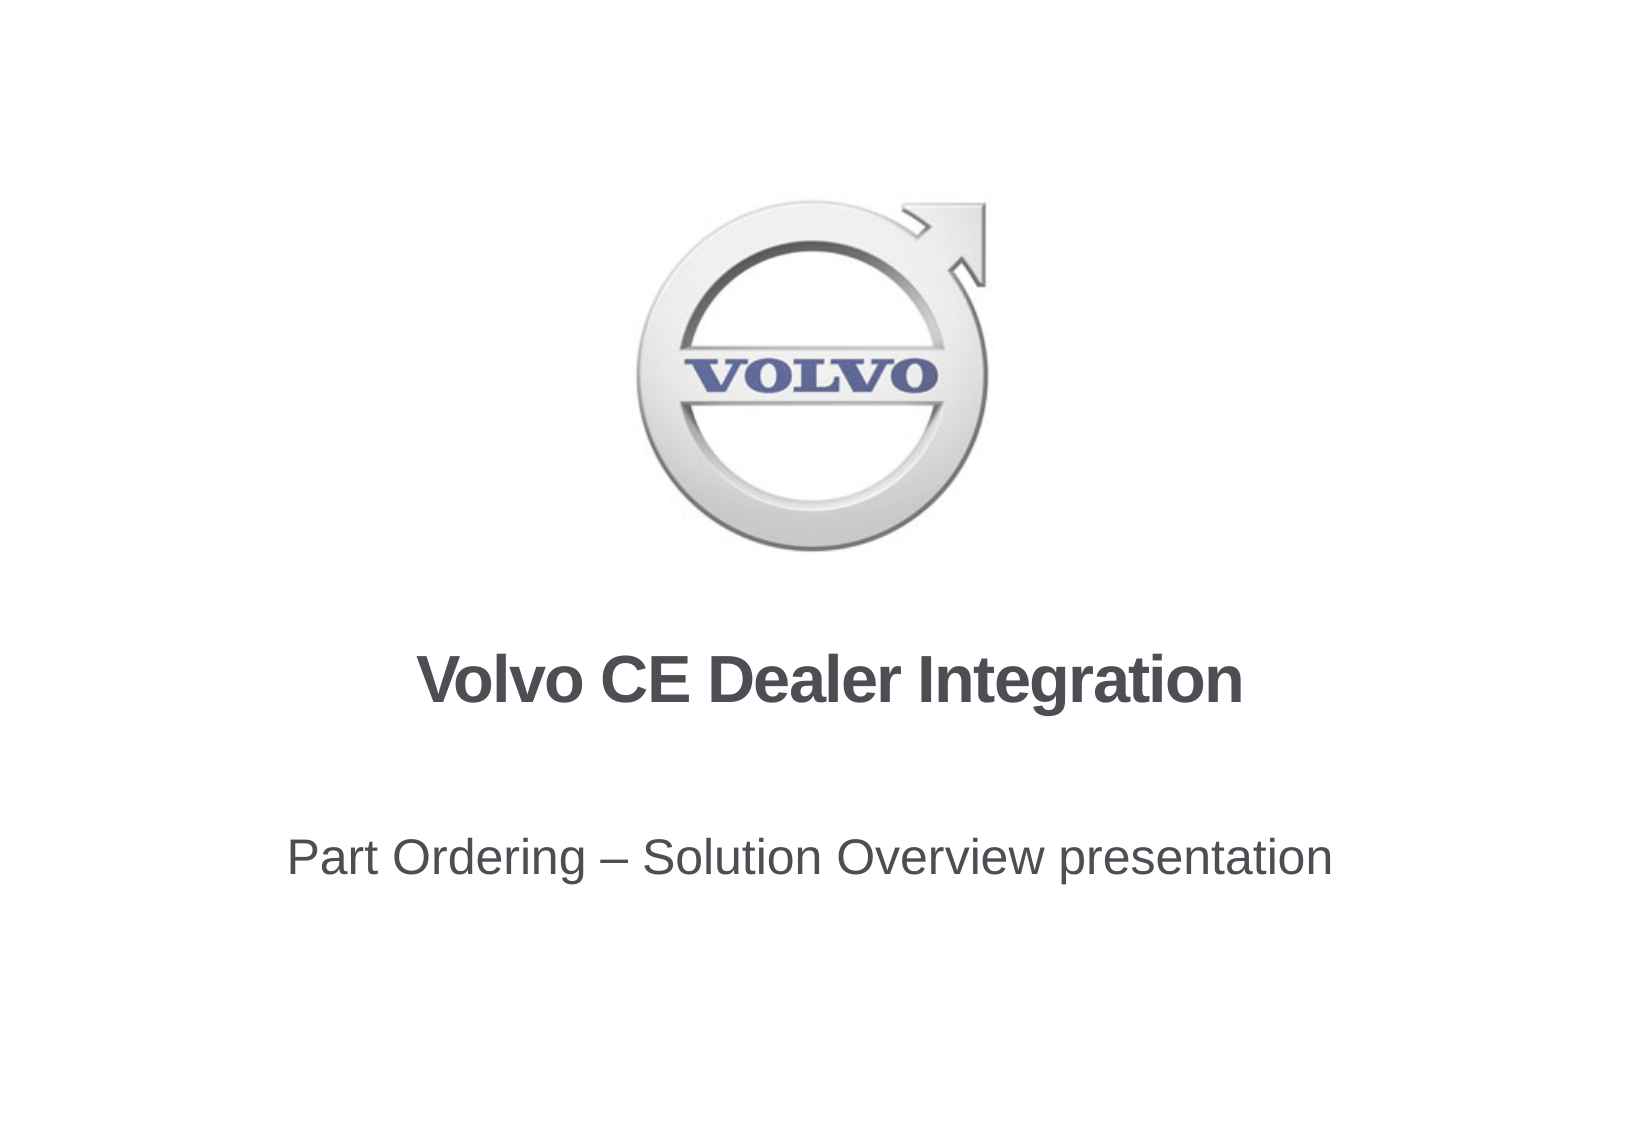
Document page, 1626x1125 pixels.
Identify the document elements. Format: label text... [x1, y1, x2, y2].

title Volvo CE Dealer Integration [79, 633, 1583, 799]
picture [382, 166, 1252, 587]
subtitle Part Ordering – Solution Overview presentation [241, 823, 1380, 1111]
